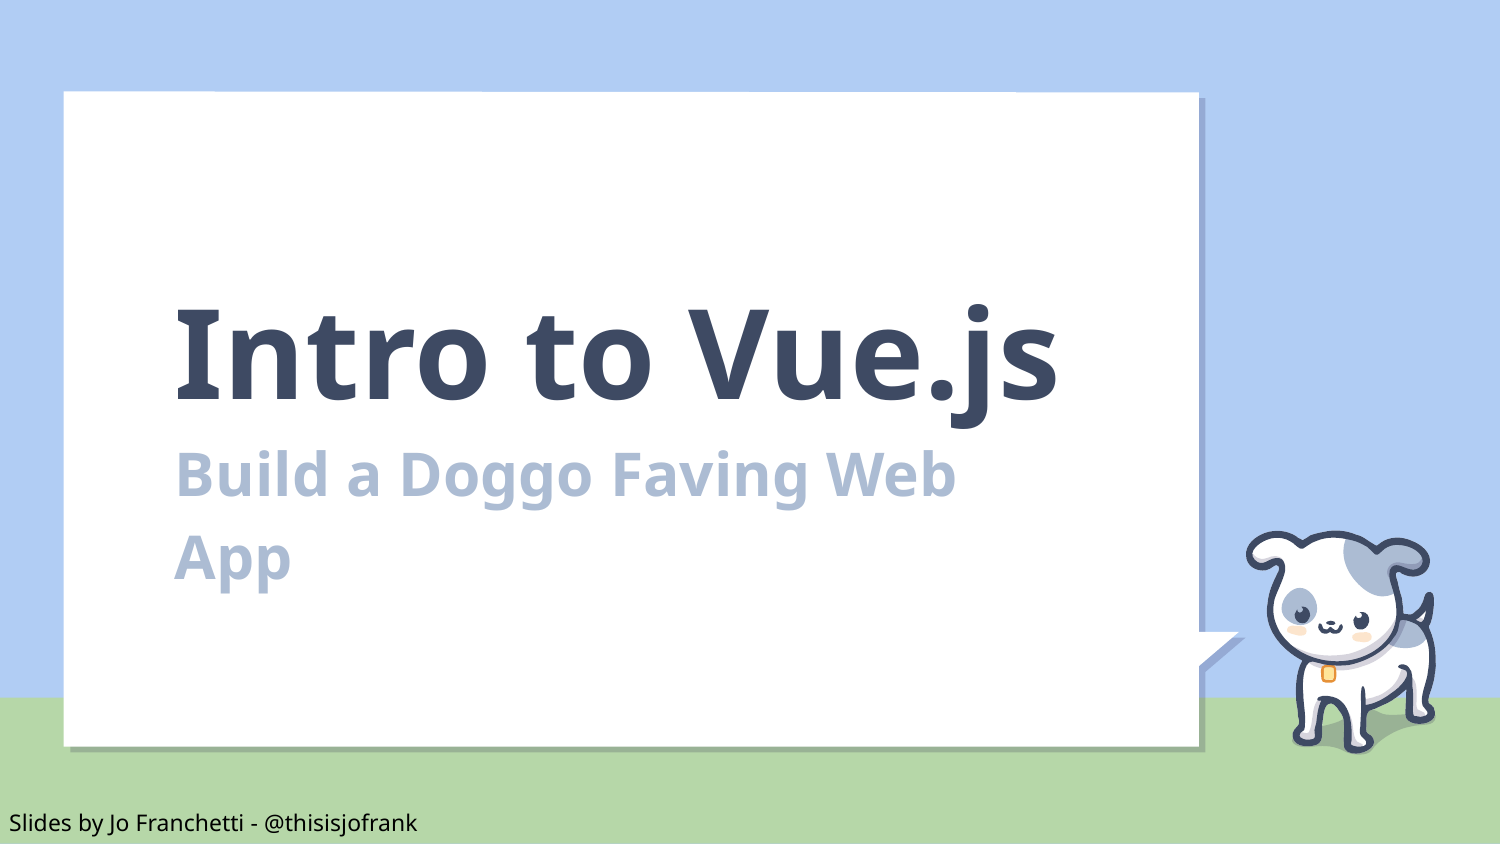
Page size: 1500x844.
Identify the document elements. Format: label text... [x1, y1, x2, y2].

title Intro to Vue.js Build a Doggo Faving Web App [159, 186, 1096, 658]
